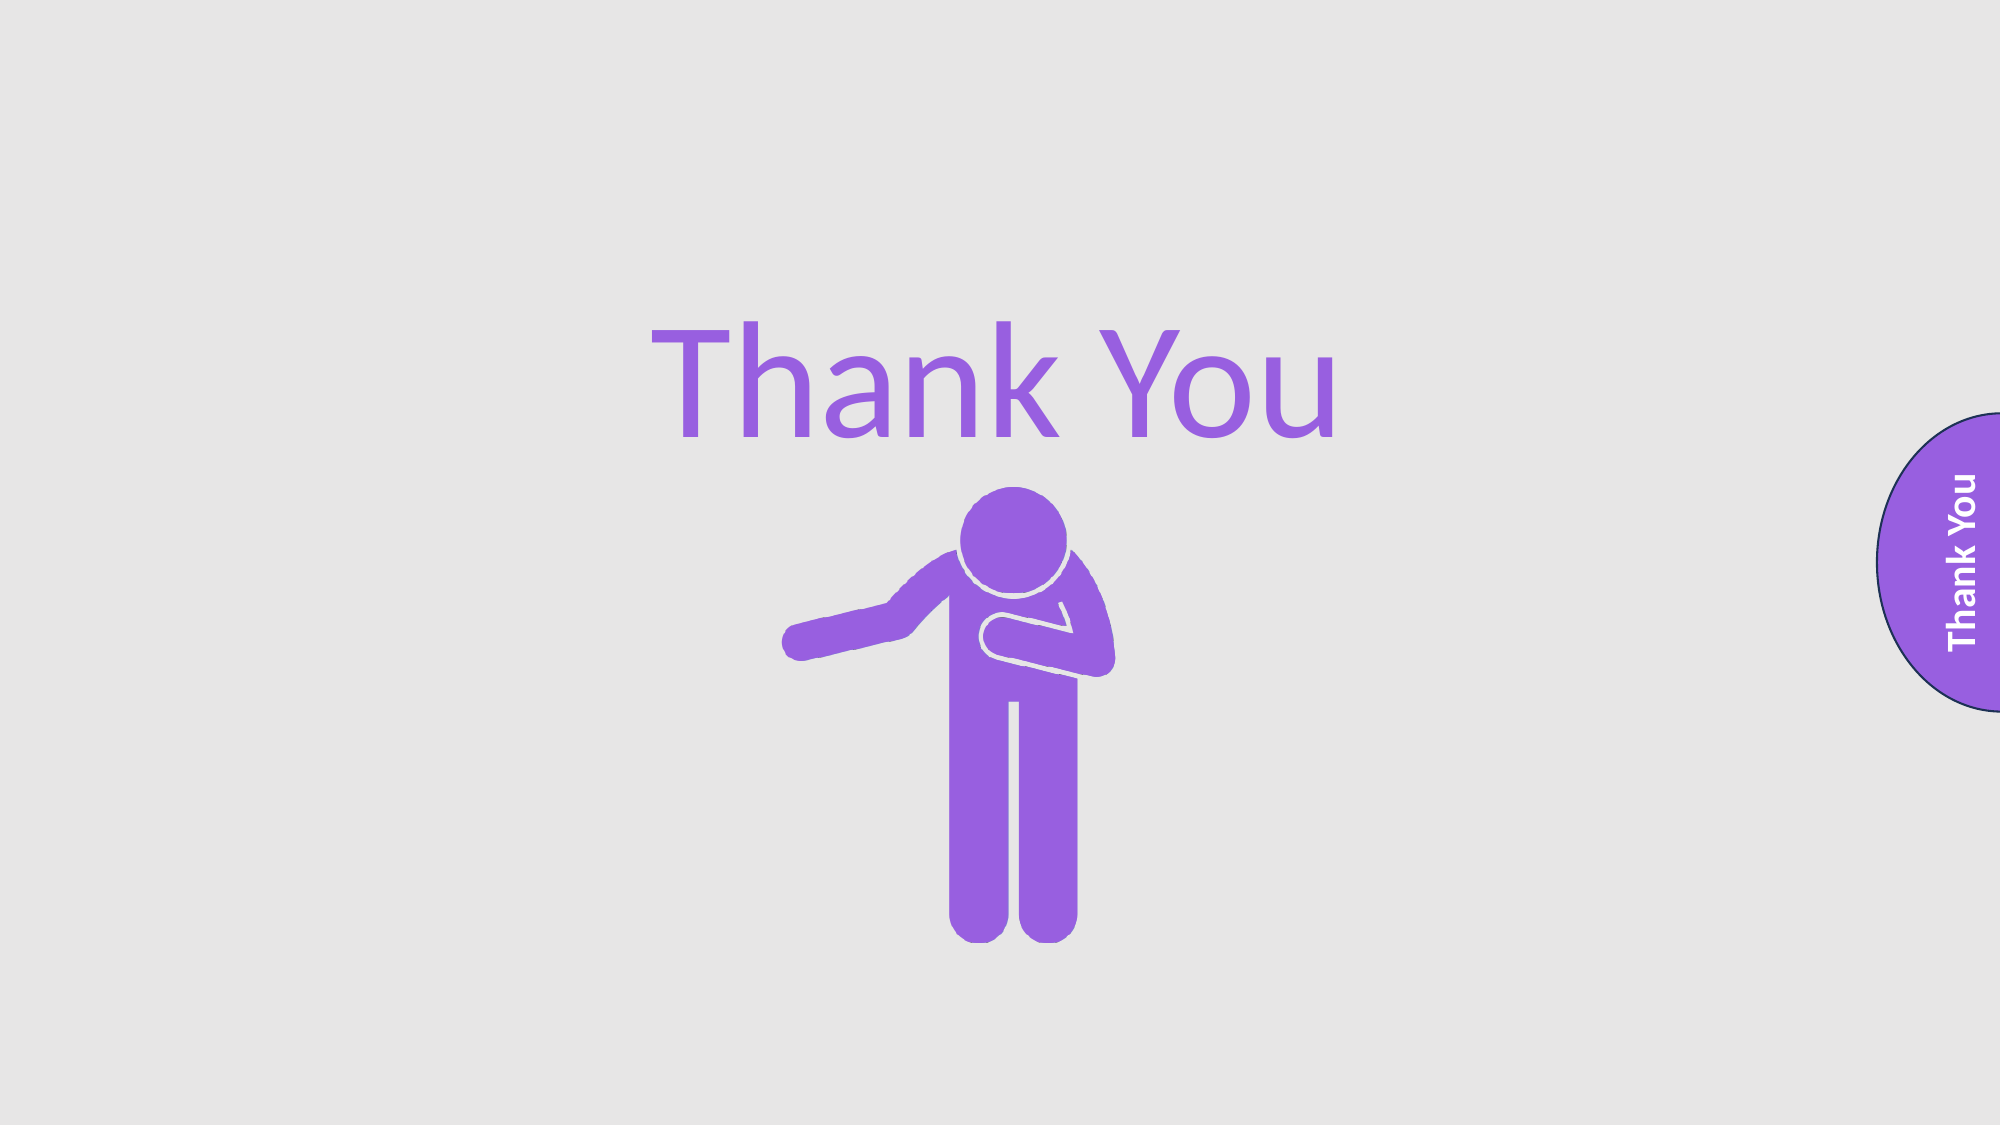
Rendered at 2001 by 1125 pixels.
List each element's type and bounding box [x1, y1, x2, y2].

text_box [0, 0, 2000, 1125]
picture [720, 487, 1176, 943]
